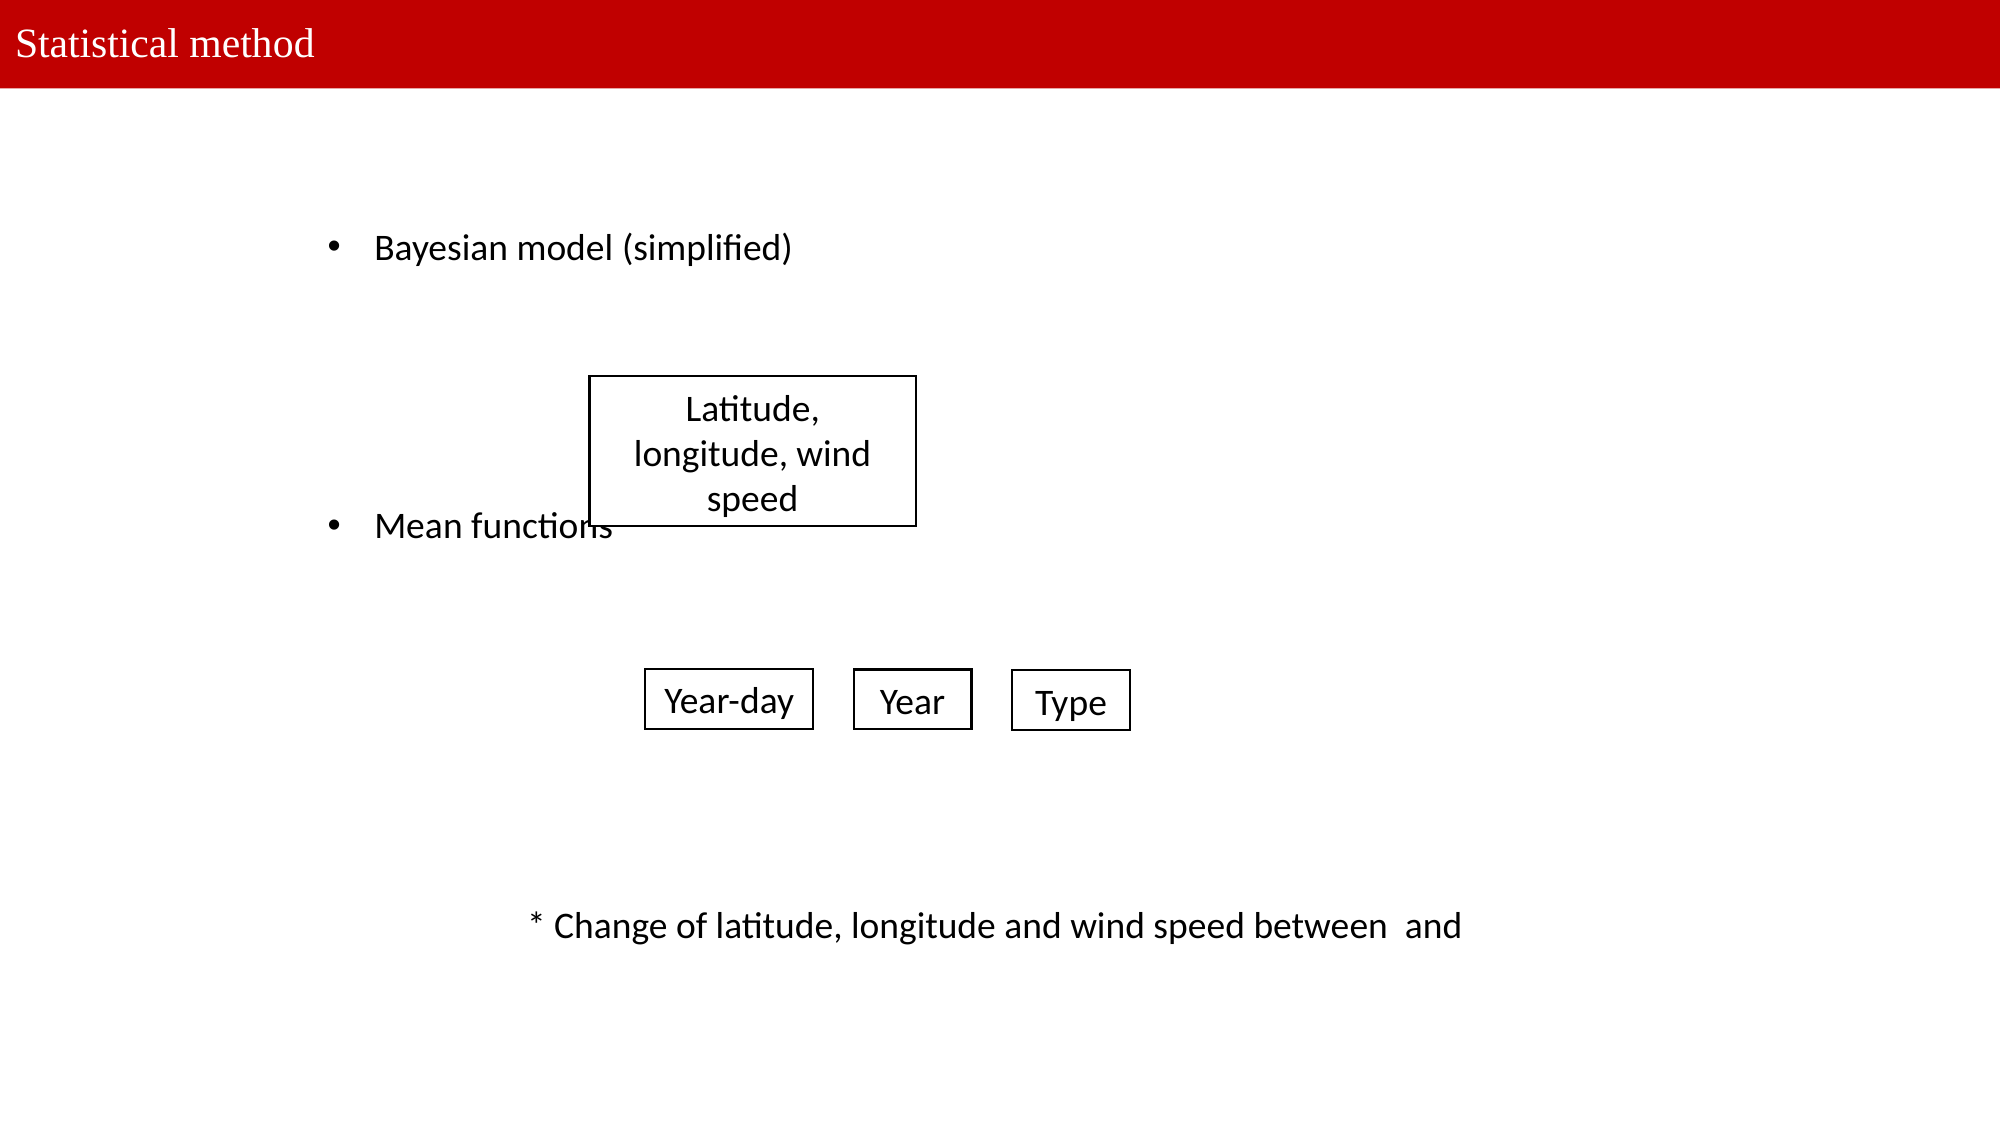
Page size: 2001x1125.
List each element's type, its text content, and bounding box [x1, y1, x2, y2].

title Statistical method [0, 0, 2000, 89]
text_box Latitude, longitude, wind speed [588, 375, 917, 527]
text_box Type [1011, 669, 1131, 731]
text_box Year [853, 668, 973, 730]
text_box Year-day [644, 668, 814, 730]
